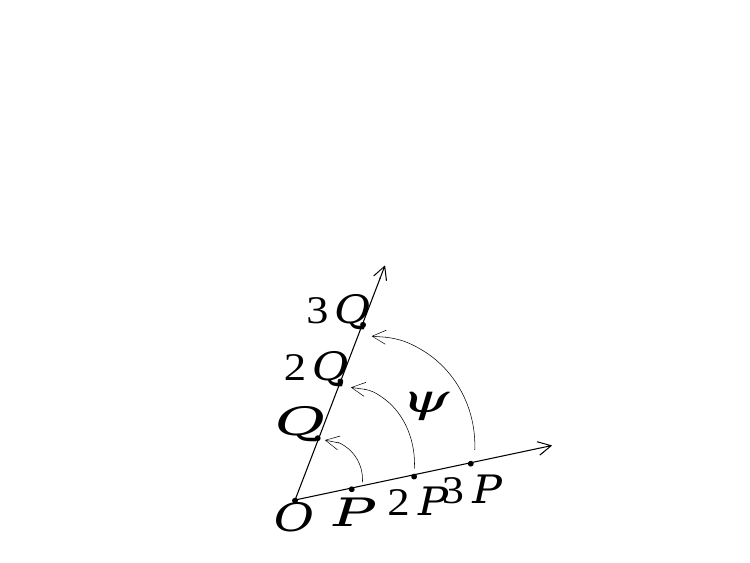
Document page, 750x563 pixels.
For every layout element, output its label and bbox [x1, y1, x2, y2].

text_box [268, 265, 553, 556]
